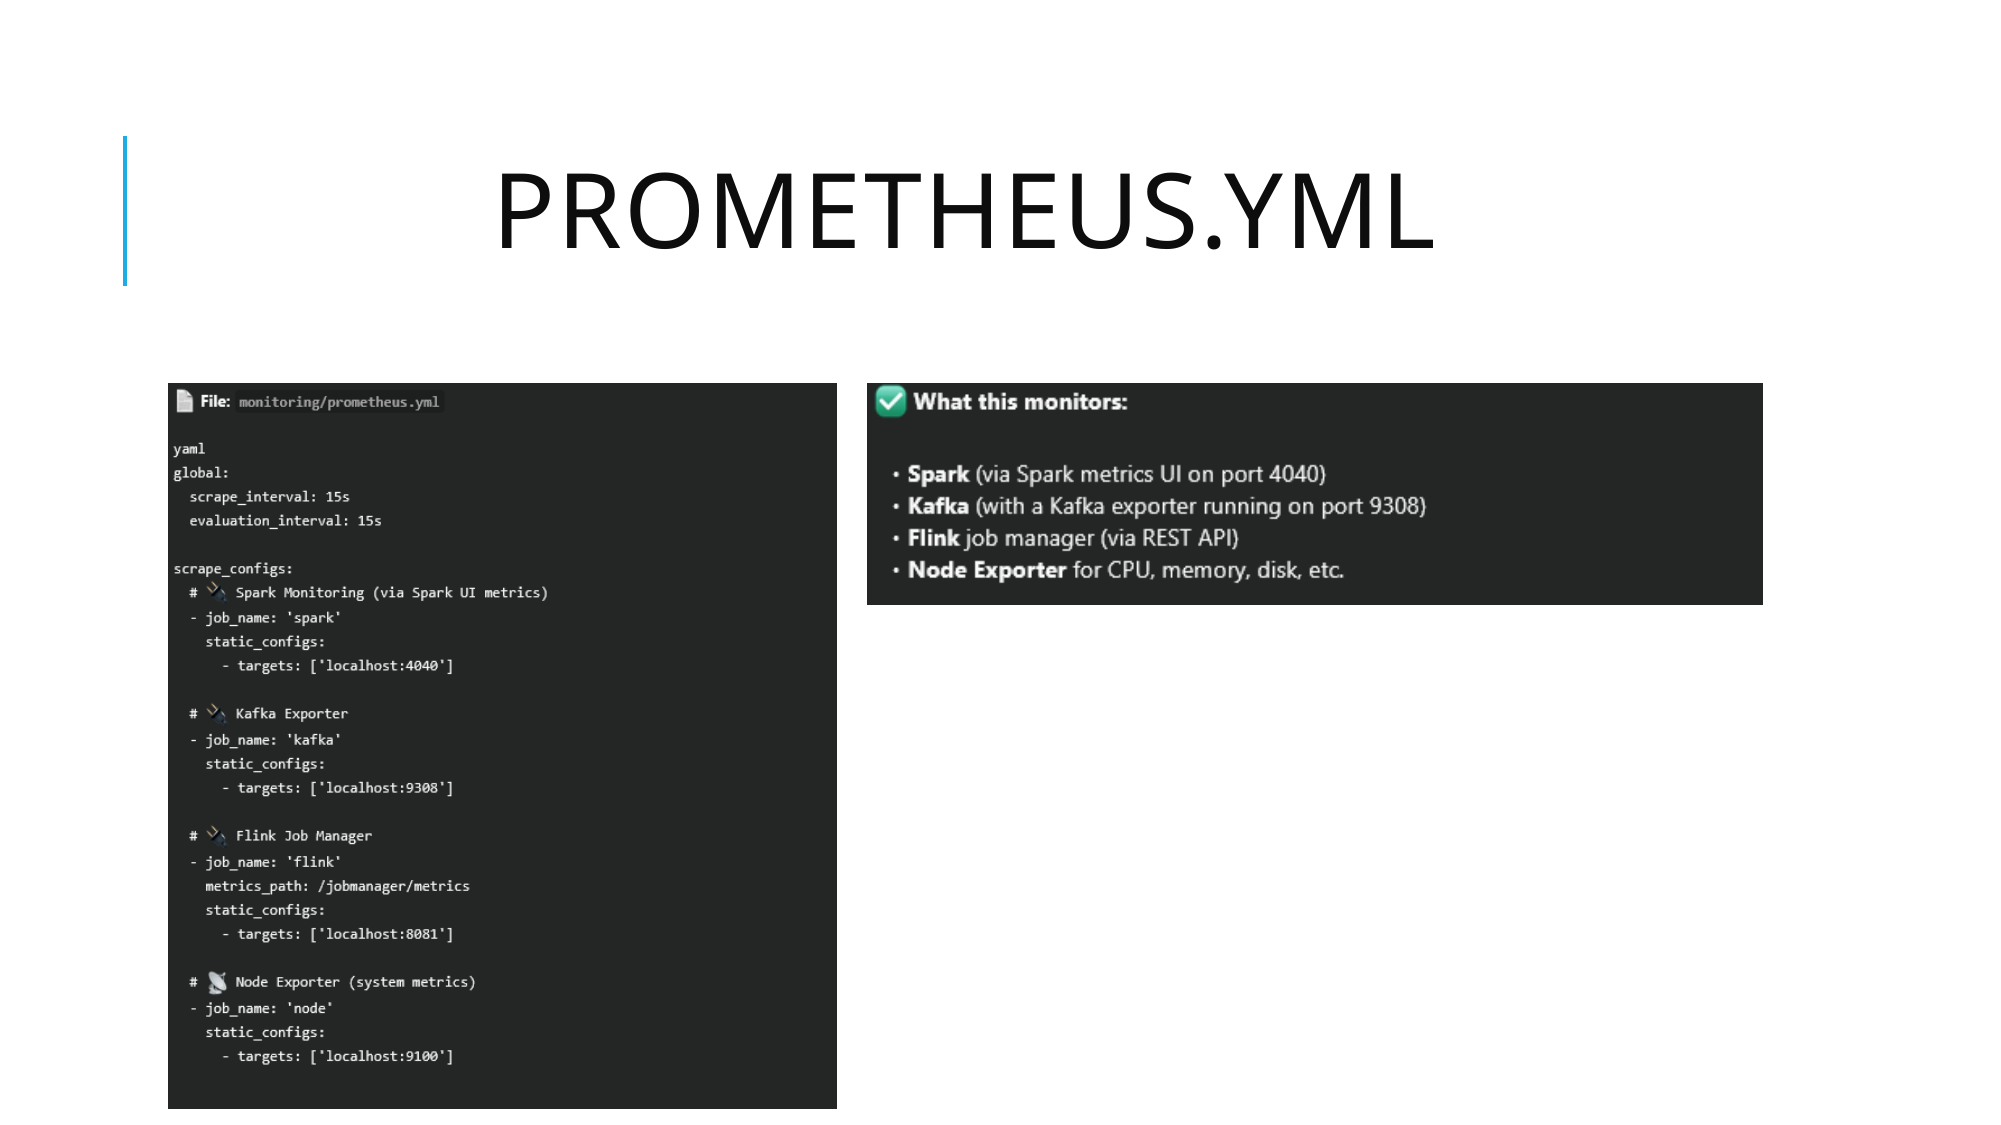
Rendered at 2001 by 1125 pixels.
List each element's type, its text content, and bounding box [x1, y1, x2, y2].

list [167, 383, 838, 1109]
title PROMETHEUS.YML [168, 96, 1763, 342]
picture [866, 383, 1763, 605]
